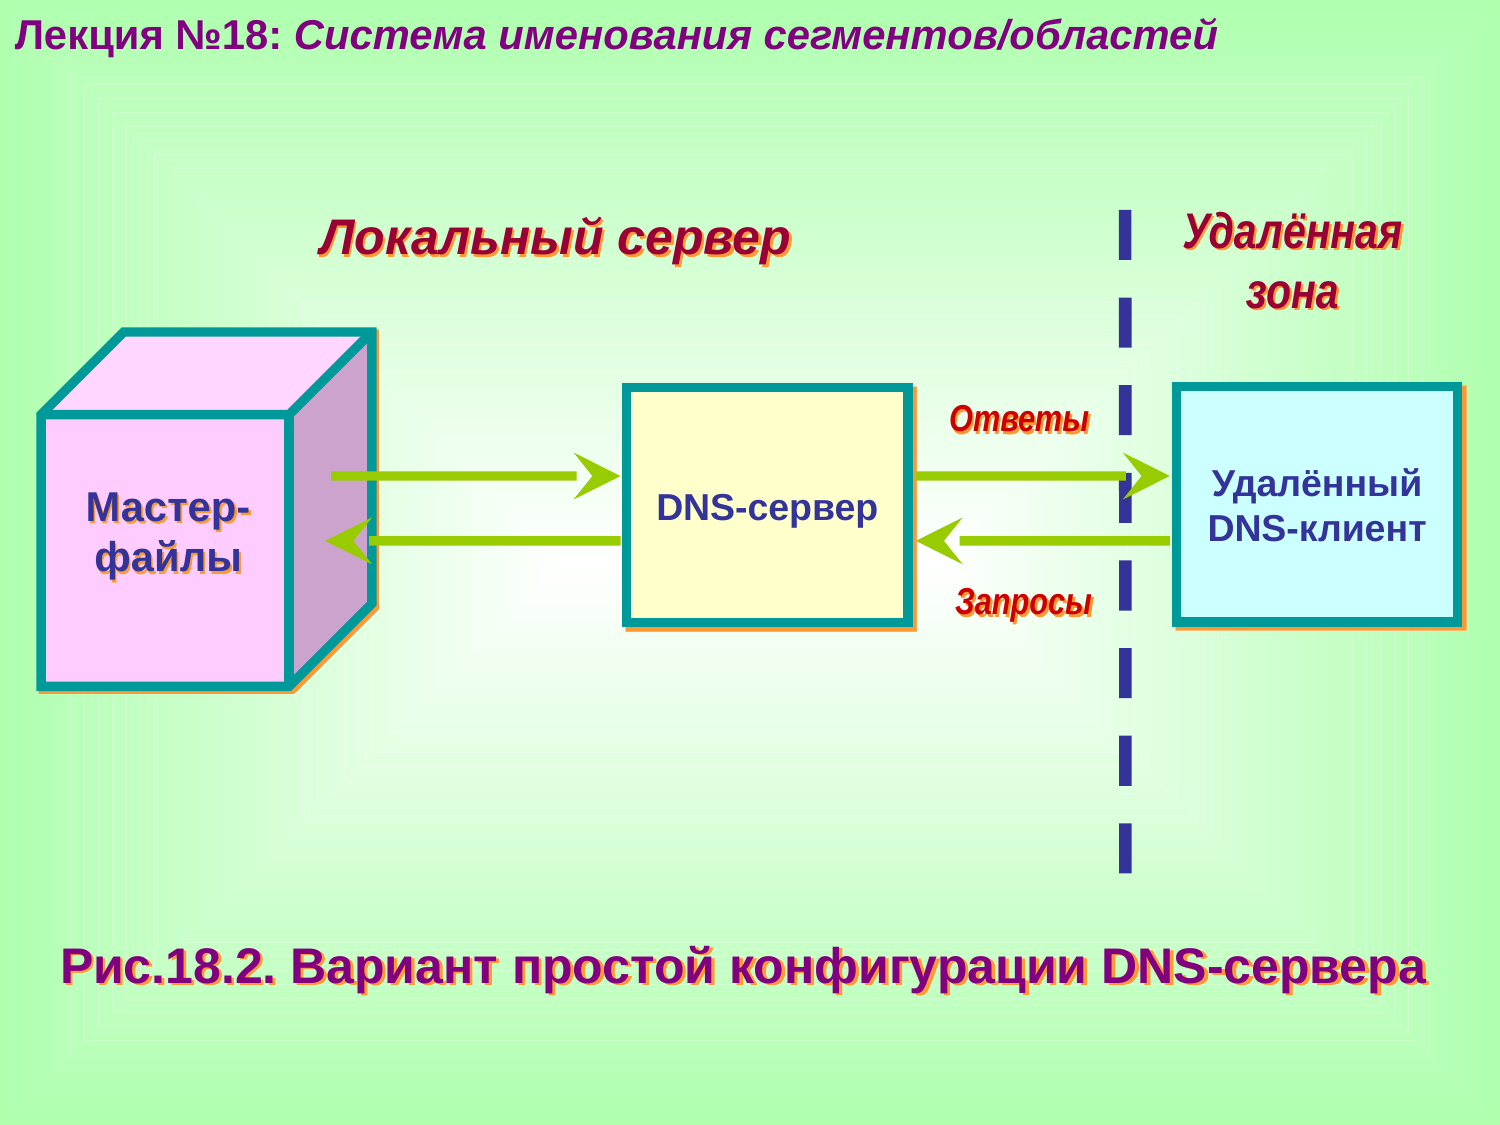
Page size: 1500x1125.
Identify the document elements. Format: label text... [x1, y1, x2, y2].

text_box Рис.18.2. Вариант простой конфигурации DNS-сервера [0, 939, 1500, 994]
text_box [41, 196, 1458, 909]
text_box Лекция №18: Система именования сегментов/областей [0, 0, 1500, 65]
